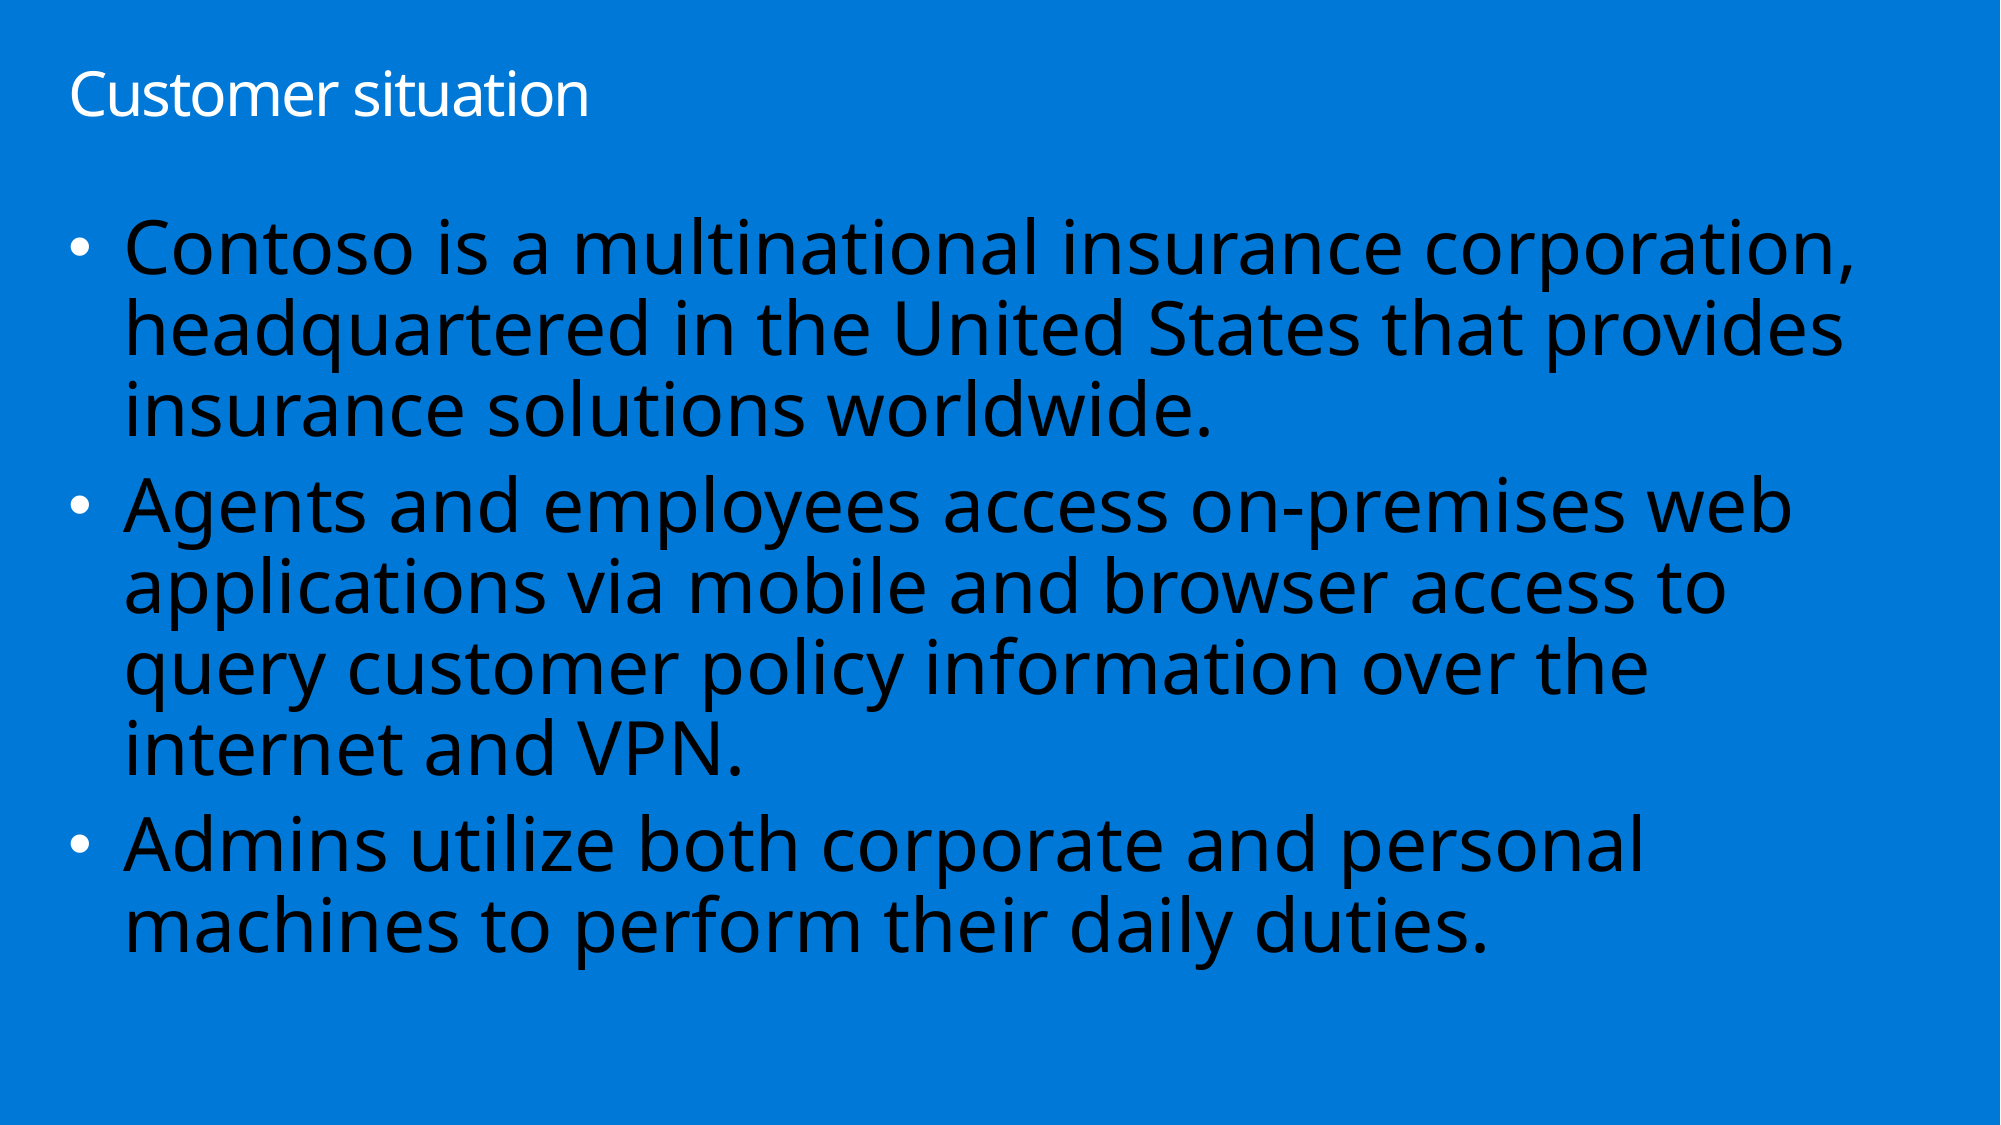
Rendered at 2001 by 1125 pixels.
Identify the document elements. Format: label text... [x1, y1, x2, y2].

title Customer situation [44, 47, 1957, 196]
list Contoso is a multinational insurance corporation, headquartered in the United States that provides insurance solutions worldwide. Agents and employees access on-premises web applications via mobile and browser access to query customer policy information over the internet and VPN. Admins utilize both corporate and personal machines to perform their daily duties. [44, 195, 1956, 997]
